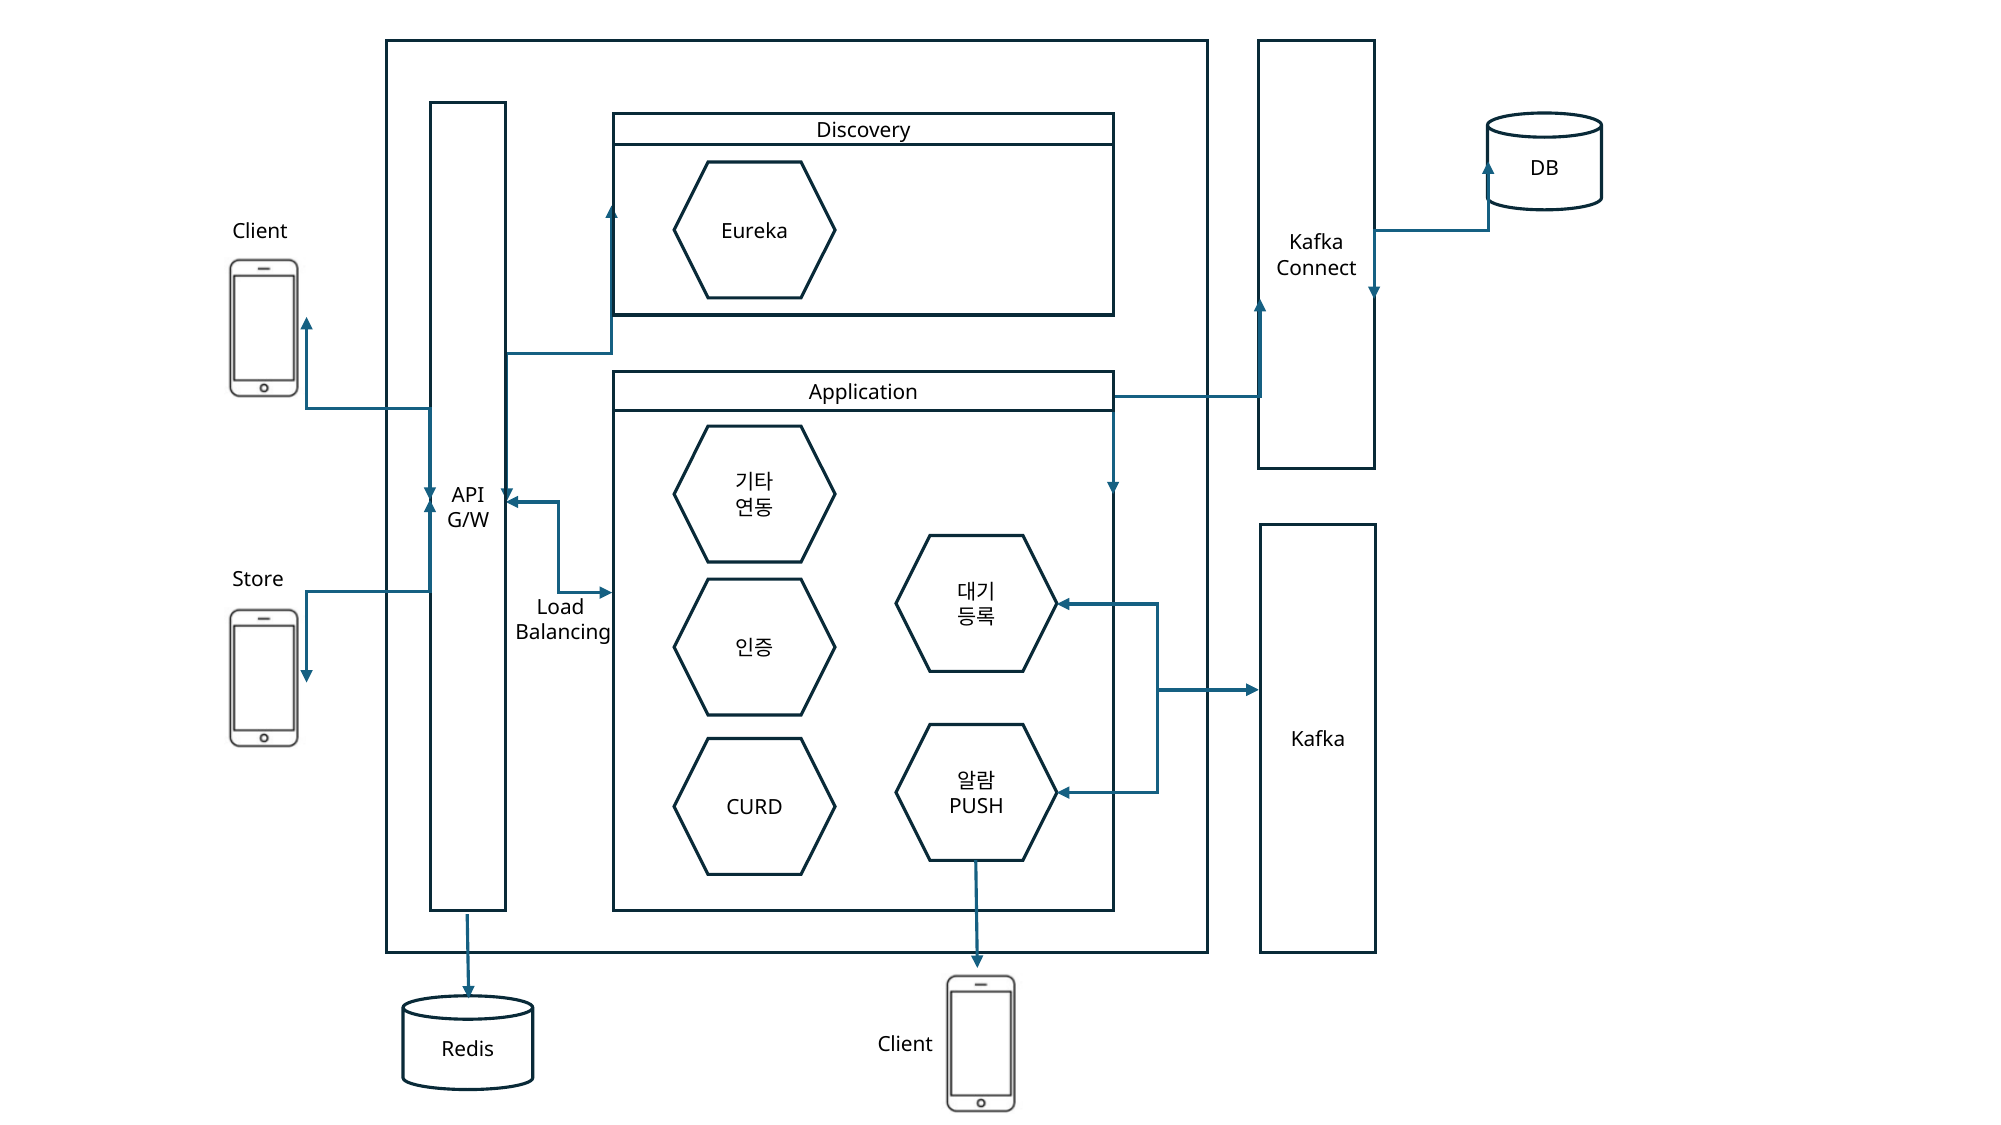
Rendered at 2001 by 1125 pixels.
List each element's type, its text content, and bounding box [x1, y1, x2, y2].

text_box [506, 205, 613, 501]
text_box Kafka Connect [1257, 39, 1376, 470]
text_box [505, 501, 613, 594]
text_box Client [217, 210, 321, 251]
text_box Kafka [1259, 523, 1377, 954]
text_box Client [862, 1022, 940, 1063]
text_box Load Balancing [466, 603, 660, 634]
text_box Discovery [612, 112, 1115, 146]
text_box Store [217, 558, 305, 599]
text_box [979, 794, 1209, 954]
text_box [507, 594, 612, 603]
text_box [612, 146, 1115, 317]
text_box [1115, 495, 1209, 603]
text_box Redis [401, 994, 535, 1092]
picture [222, 604, 307, 749]
text_box 인증 [672, 577, 837, 717]
text_box [385, 39, 1209, 316]
text_box [613, 317, 1112, 370]
text_box 알람 PUSH [894, 722, 1058, 862]
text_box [1056, 603, 1259, 691]
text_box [1112, 298, 1261, 495]
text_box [1373, 160, 1489, 300]
picture [222, 254, 307, 399]
text_box 기타 연동 [672, 424, 837, 564]
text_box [1056, 691, 1259, 794]
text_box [305, 316, 431, 499]
text_box [612, 412, 1115, 912]
text_box 대기 등록 [894, 533, 1058, 673]
text_box [385, 634, 975, 954]
text_box DB [1485, 111, 1604, 212]
text_box CURD [672, 736, 837, 876]
text_box Application [613, 370, 1112, 412]
text_box API G/W [429, 101, 507, 912]
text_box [466, 913, 470, 999]
picture [940, 969, 1024, 1115]
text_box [305, 499, 431, 684]
